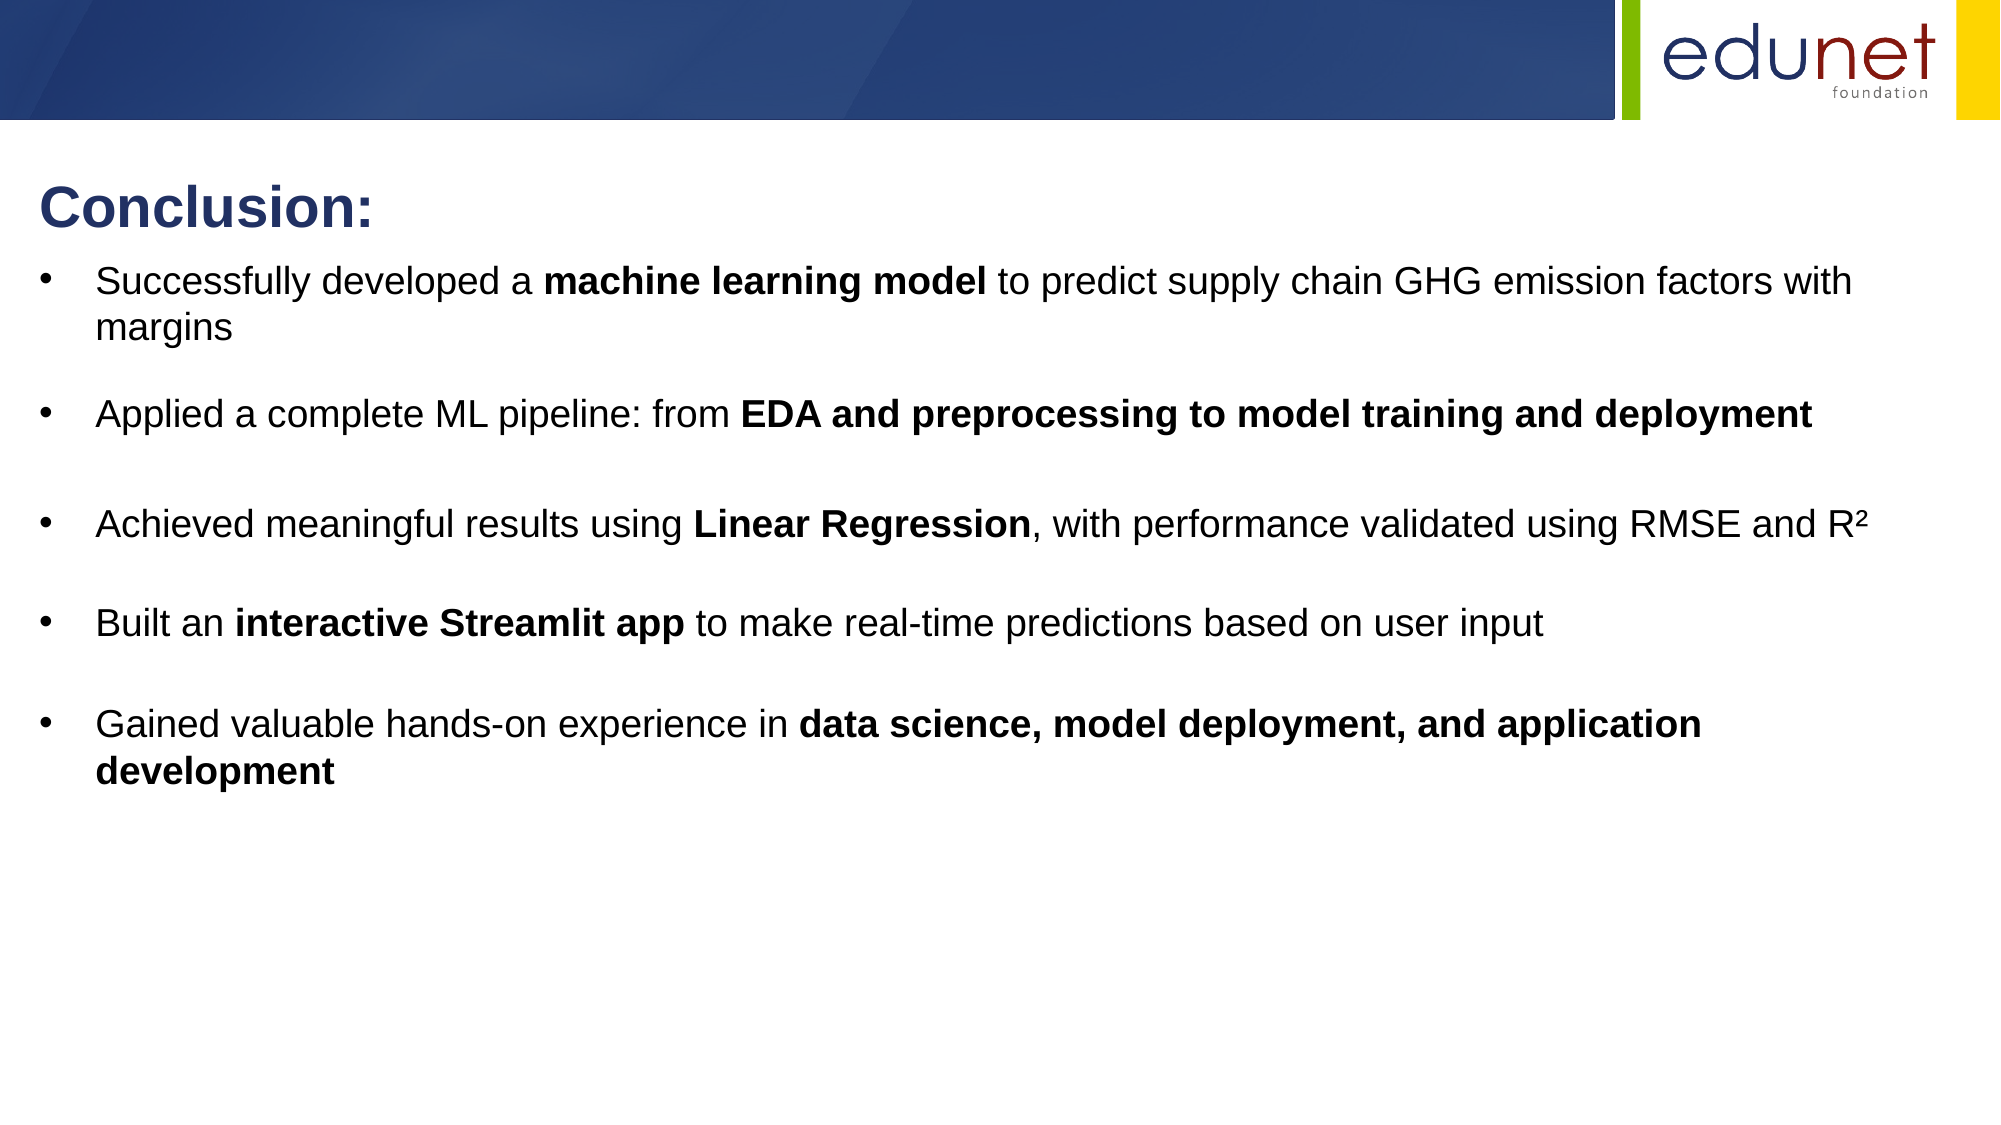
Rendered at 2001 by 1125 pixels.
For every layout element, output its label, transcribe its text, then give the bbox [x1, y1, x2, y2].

text_box Gained valuable hands-on experience in data science, model deployment, and application development [24, 691, 1939, 800]
text_box Conclusion: [24, 162, 1026, 247]
text_box Applied a complete ML pipeline: from EDA and preprocessing to model training and deployment [24, 380, 1872, 443]
text_box Achieved meaningful results using Linear Regression, with performance validated using RMSE and R² [24, 491, 1916, 553]
text_box Built an interactive Streamlit app to make real-time predictions based on user input [24, 590, 1894, 652]
picture [1652, 12, 1948, 108]
text_box Successfully developed a machine learning model to predict supply chain GHG emission factors with margins [24, 247, 1939, 356]
